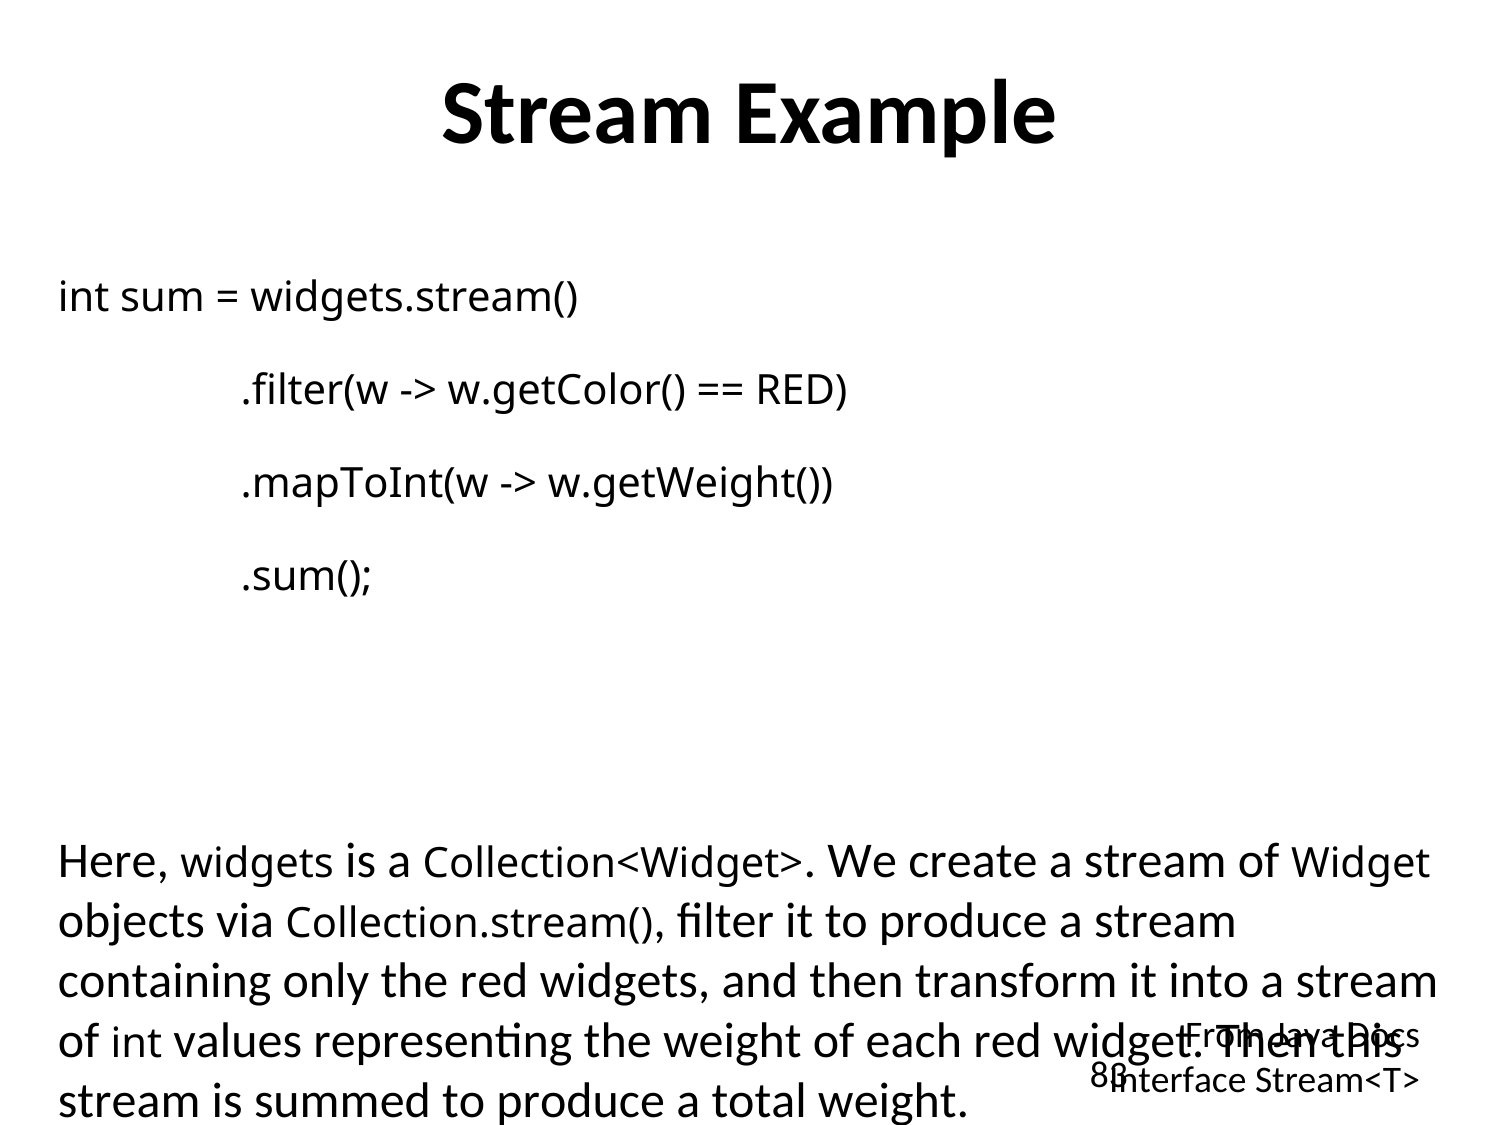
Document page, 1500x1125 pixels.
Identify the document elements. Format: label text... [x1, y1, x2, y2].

text_box int sum = widgets.stream() .filter(w -> w.getColor() == RED) .mapToInt(w -> w.getWeight()) .sum(); Here, widgets is a Collection<Widget>. We create a stream of Widget objects via Collection.stream(), filter it to produce a stream containing only the red widgets, and then transform it into a stream of int values representing the weight of each red widget. Then this stream is summed to produce a total weight. [43, 262, 1464, 1005]
text_box From Java Docs Interface Stream<T> [981, 957, 1436, 1108]
title Stream Example [75, 45, 1425, 233]
